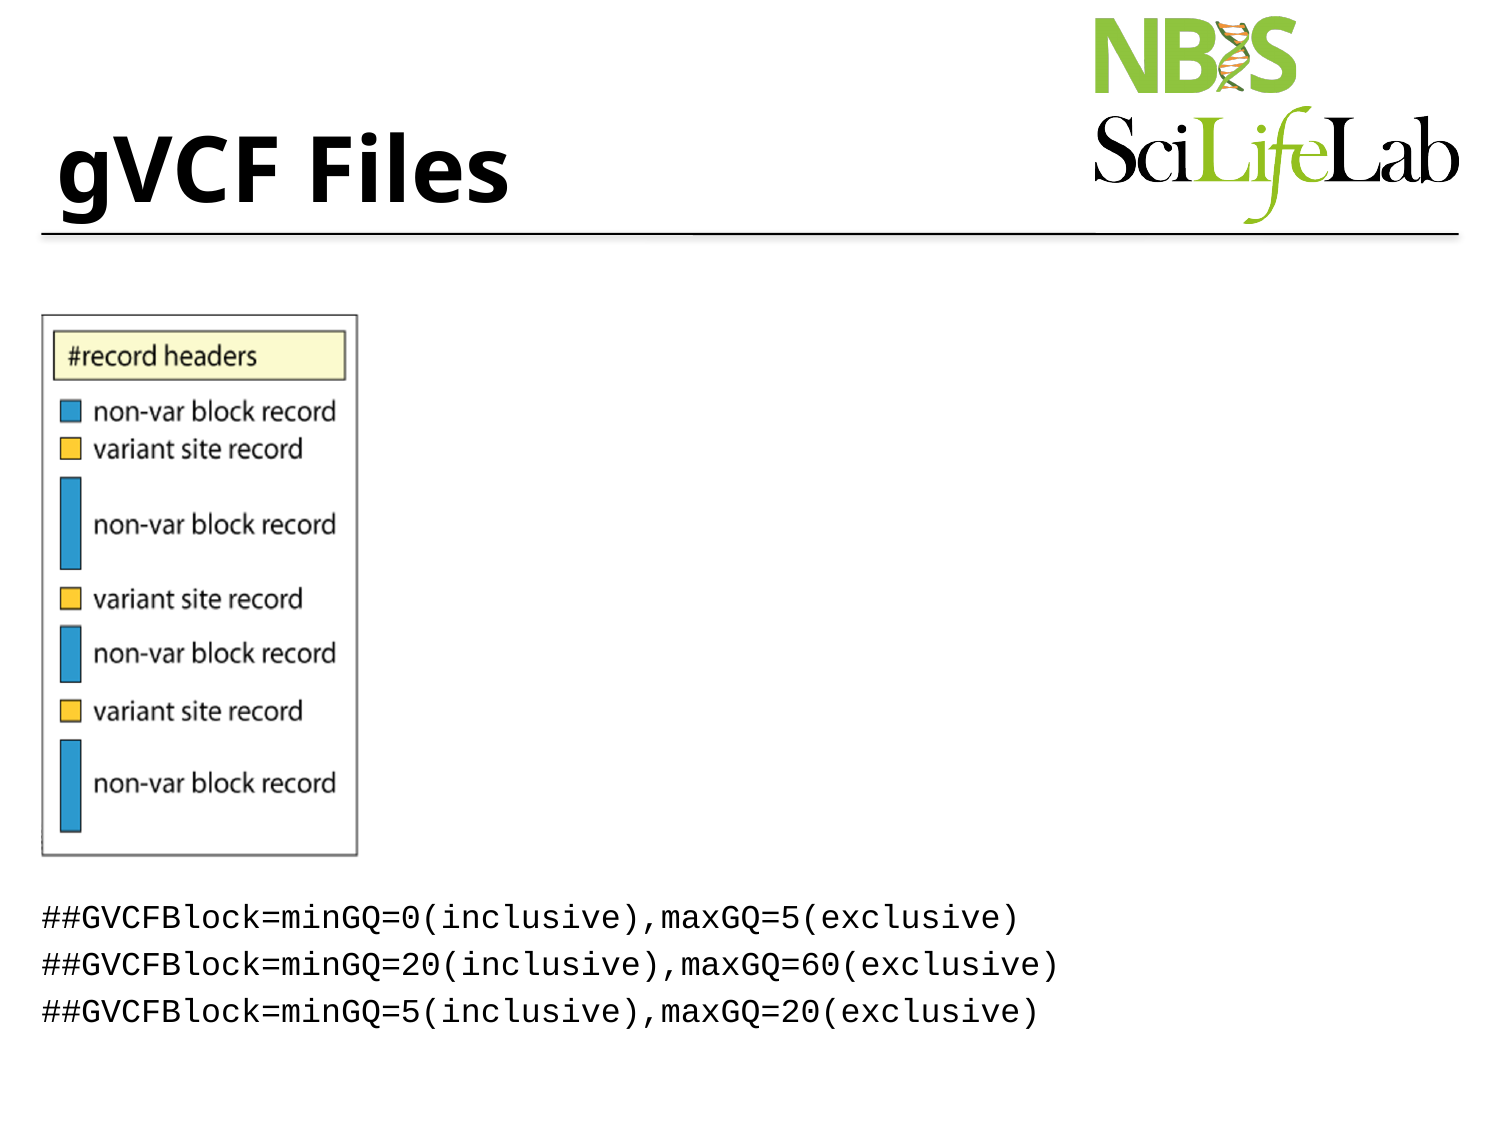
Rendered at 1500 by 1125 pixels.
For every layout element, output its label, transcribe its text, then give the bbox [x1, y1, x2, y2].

picture [1095, 106, 1459, 224]
list gVCF ##GVCFBlock=minGQ=0(inclusive),maxGQ=5(exclusive) ##GVCFBlock=minGQ=20(inclusive),maxGQ=60(exclusive) ##GVCFBlock=minGQ=5(inclusive),maxGQ=20(exclusive) [41, 370, 1500, 1125]
title gVCF Files [41, 103, 1066, 226]
picture [41, 305, 367, 864]
